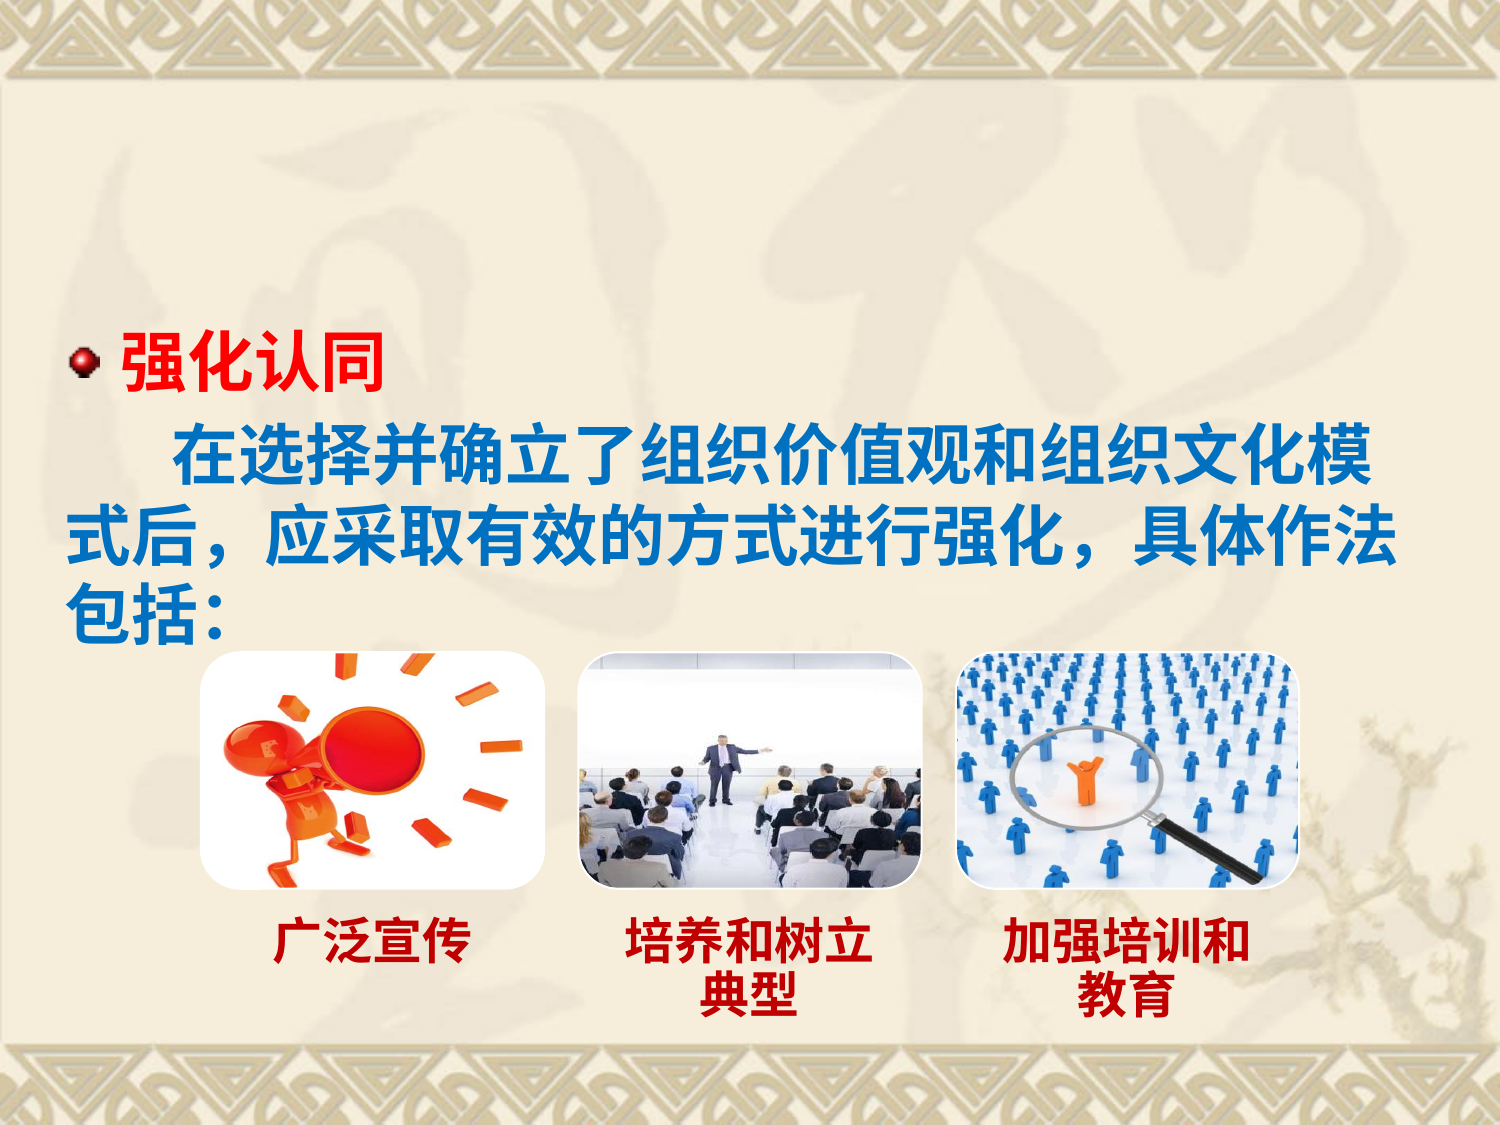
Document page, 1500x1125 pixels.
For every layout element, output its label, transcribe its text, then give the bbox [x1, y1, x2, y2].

list 强化认同 在选择并确立了组织价值观和组织文化模式后，应采取有效的方式进行强化，具体作法包括： [49, 312, 1451, 1001]
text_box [200, 574, 1300, 1095]
picture [0, 0, 1500, 1125]
